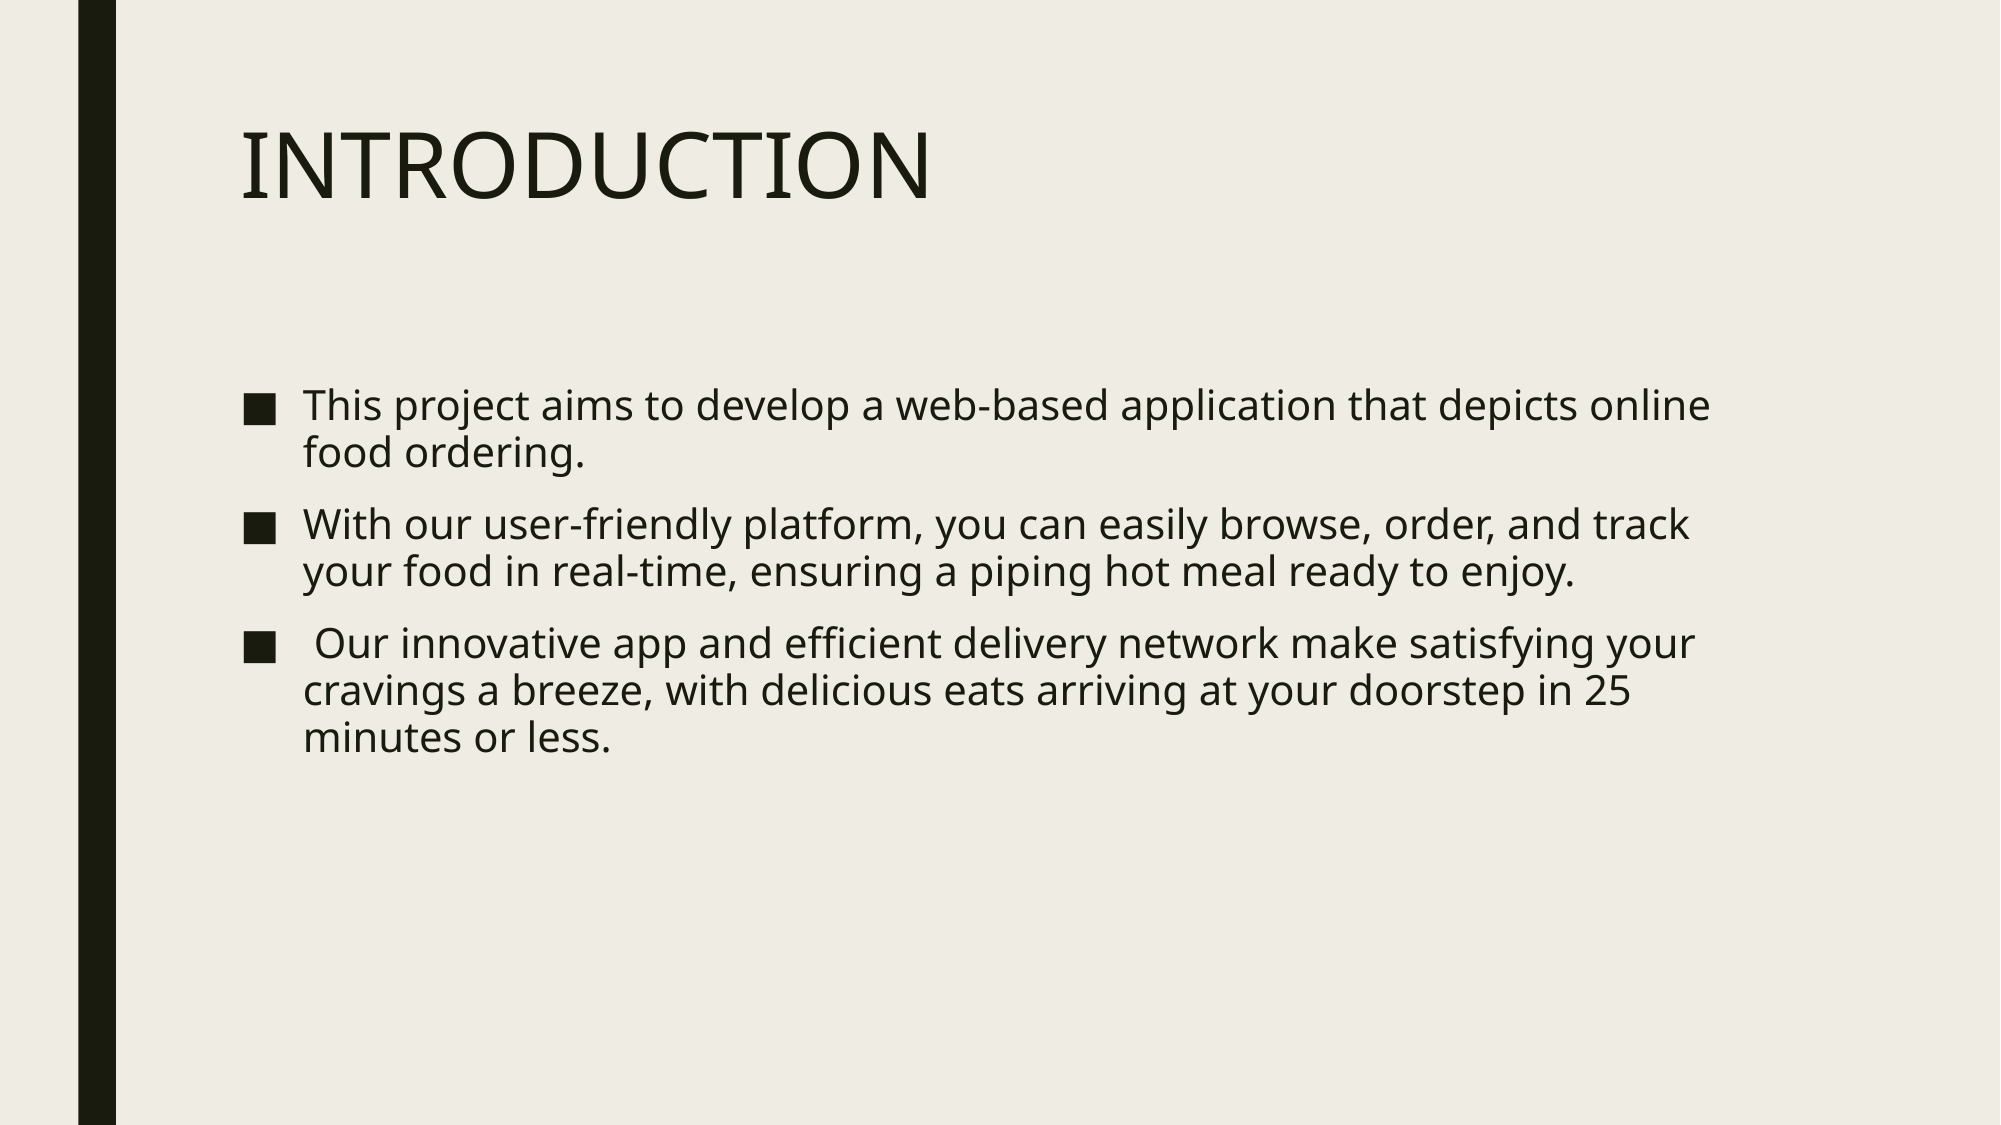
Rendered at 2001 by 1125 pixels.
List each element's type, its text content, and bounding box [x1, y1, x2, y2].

list This project aims to develop a web-based application that depicts online food ordering. With our user-friendly platform, you can easily browse, order, and track your food in real-time, ensuring a piping hot meal ready to enjoy. Our innovative app and efficient delivery network make satisfying your cravings a breeze, with delicious eats arriving at your doorstep in 25 minutes or less. [225, 375, 1800, 963]
title INTRODUCTION [225, 112, 1800, 357]
